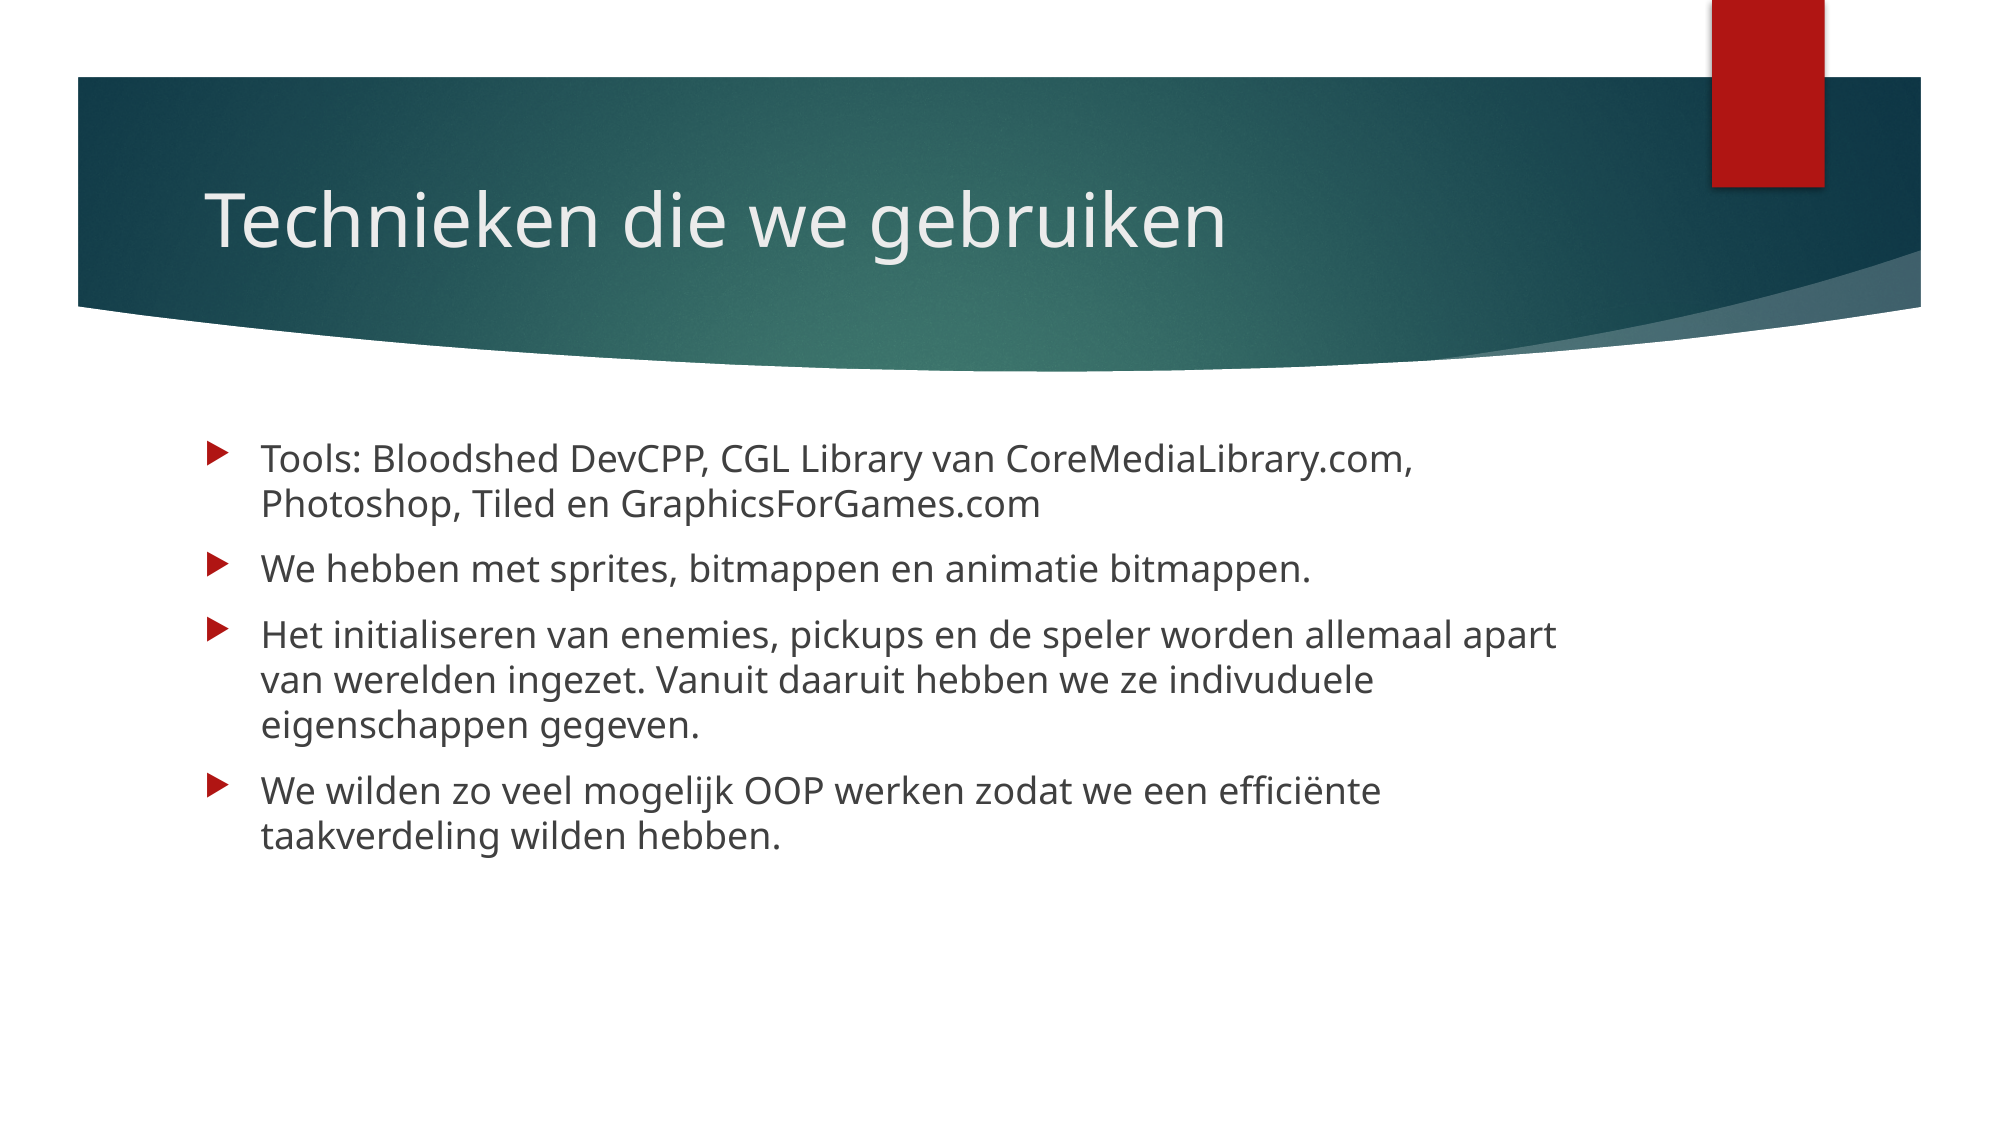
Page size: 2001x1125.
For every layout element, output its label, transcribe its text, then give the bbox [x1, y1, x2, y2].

title Technieken die we gebruiken [189, 159, 1638, 276]
list Tools: Bloodshed DevCPP, CGL Library van CoreMediaLibrary.com, Photoshop, Tiled en GraphicsForGames.com We hebben met sprites, bitmappen en animatie bitmappen. Het initialiseren van enemies, pickups en de speler worden allemaal apart van werelden ingezet. Vanuit daaruit hebben we ze indivuduele eigenschappen gegeven. We wilden zo veel mogelijk OOP werken zodat we een efficiënte taakverdeling wilden hebben. [189, 427, 1638, 988]
